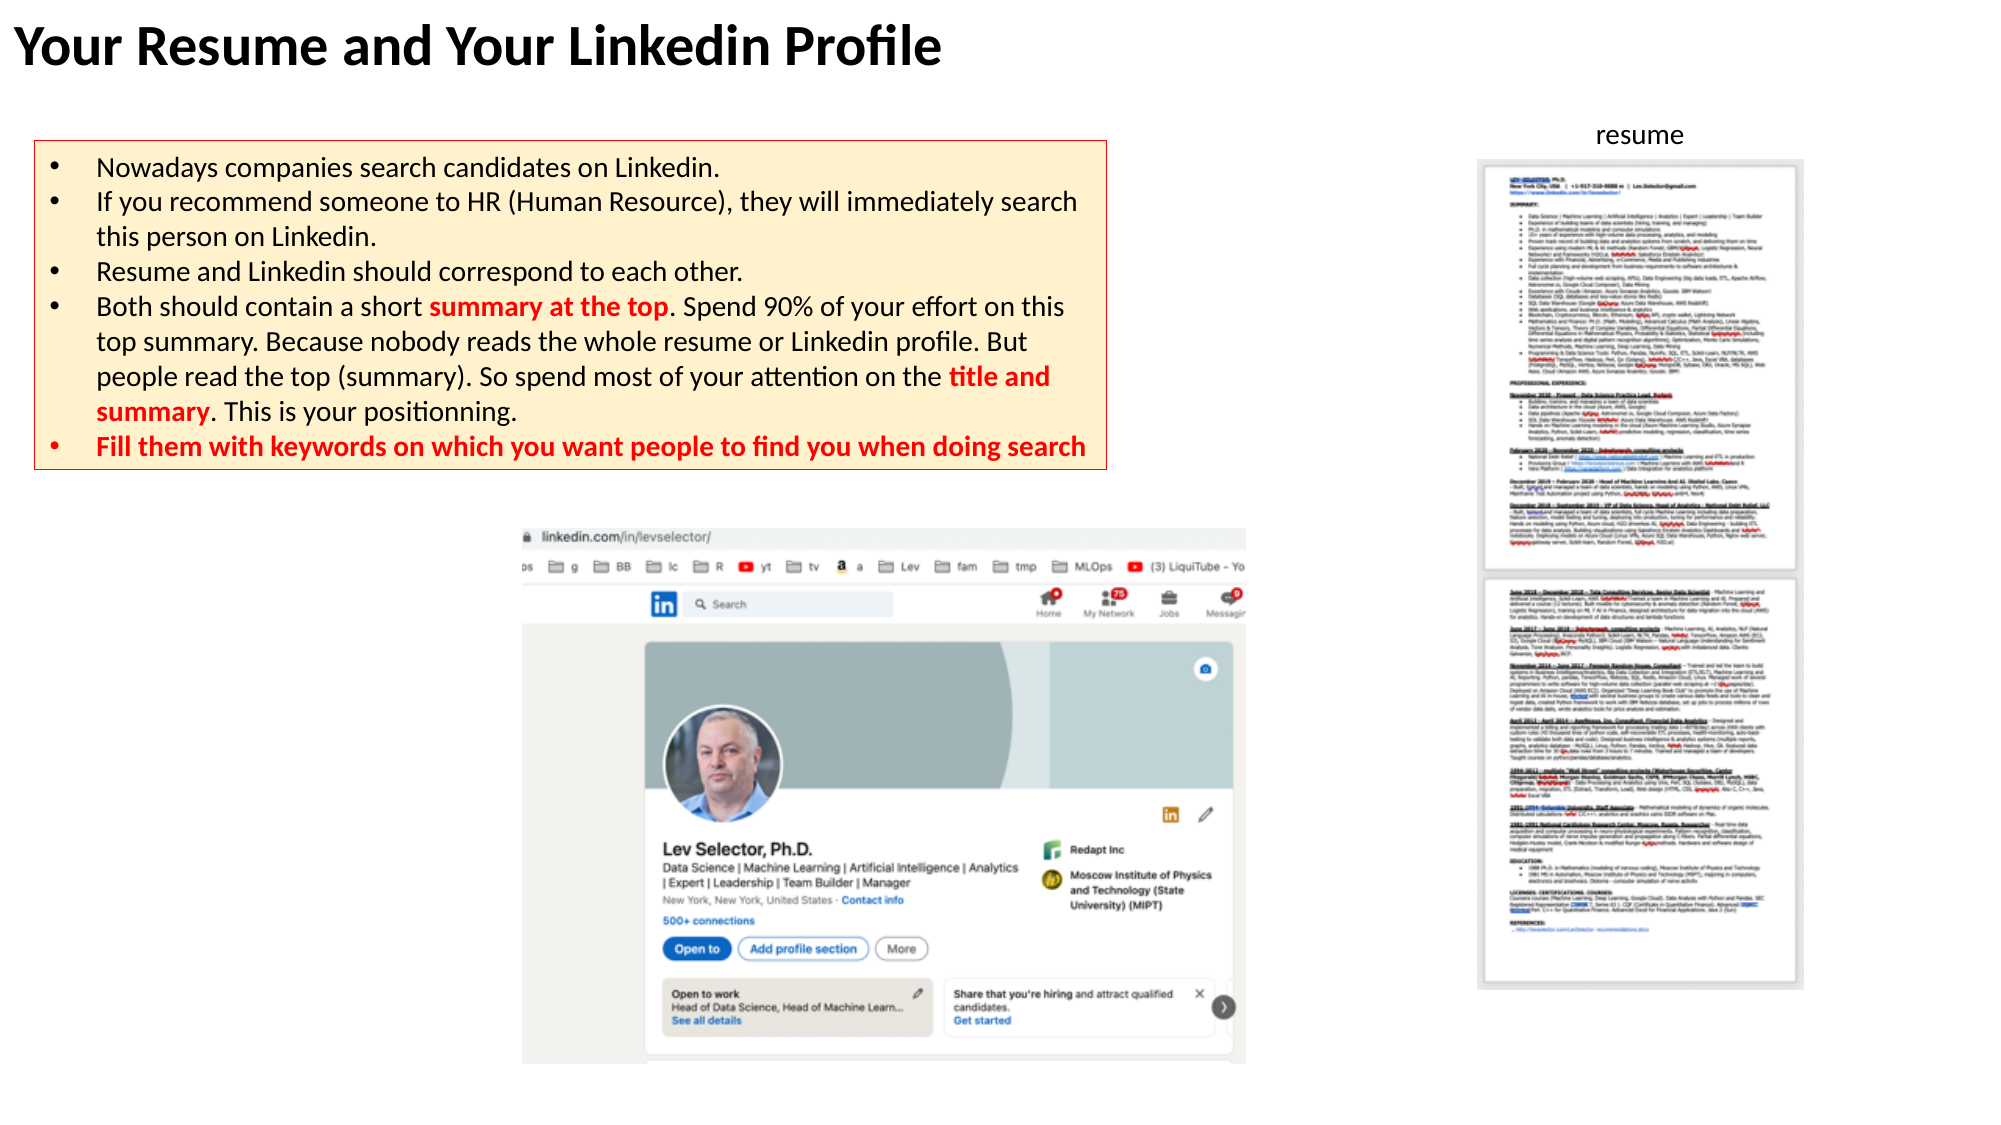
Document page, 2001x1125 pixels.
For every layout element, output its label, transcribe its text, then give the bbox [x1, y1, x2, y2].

text_box resume [1545, 108, 1736, 159]
text_box Your Resume and Your Linkedin Profile [0, 0, 1036, 85]
picture [1477, 159, 1804, 990]
picture [522, 528, 1246, 1064]
text_box Nowadays companies search candidates on Linkedin. If you recommend someone to HR (Human Resource), they will immediately search this person on Linkedin. Resume and Linkedin should correspond to each other. Both should contain a short summary at the top. Spend 90% of your effort on this top summary. Because nobody reads the whole resume or Linkedin profile. But people read the top (summary). So spend most of your attention on the title and summary. This is your positionning. Fill them with keywords on which you want people to find you when doing search [34, 140, 1107, 470]
